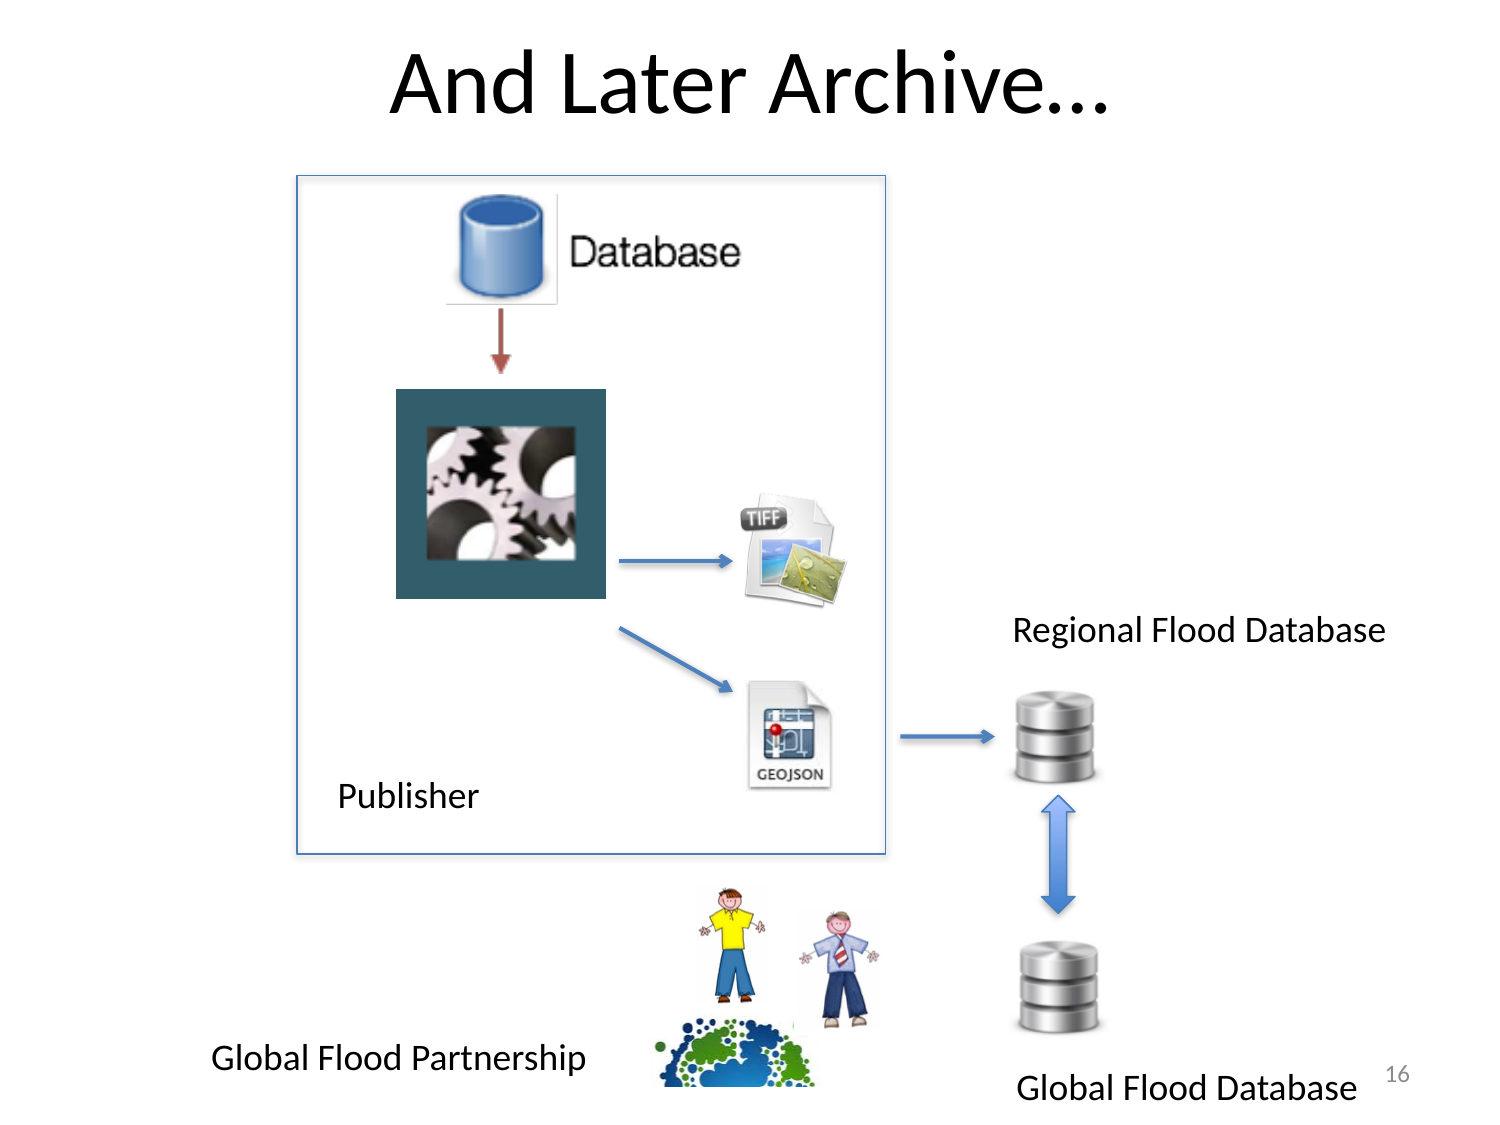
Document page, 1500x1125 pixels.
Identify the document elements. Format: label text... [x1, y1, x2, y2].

text_box Publisher [322, 763, 495, 824]
text_box Global Flood Partnership [196, 1025, 599, 1086]
picture [396, 389, 606, 599]
title And Later Archive… [75, 0, 1425, 155]
text_box [1040, 801, 1076, 914]
picture [445, 194, 751, 374]
picture [604, 881, 891, 1087]
picture [998, 930, 1118, 1043]
text_box Regional Flood Database [997, 597, 1402, 657]
text_box [296, 175, 886, 855]
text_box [619, 627, 734, 693]
text_box Global Flood Database [1001, 1055, 1374, 1116]
picture [994, 680, 1114, 793]
slide_number 16 [1074, 1042, 1425, 1103]
picture [732, 680, 847, 795]
picture [732, 490, 854, 611]
